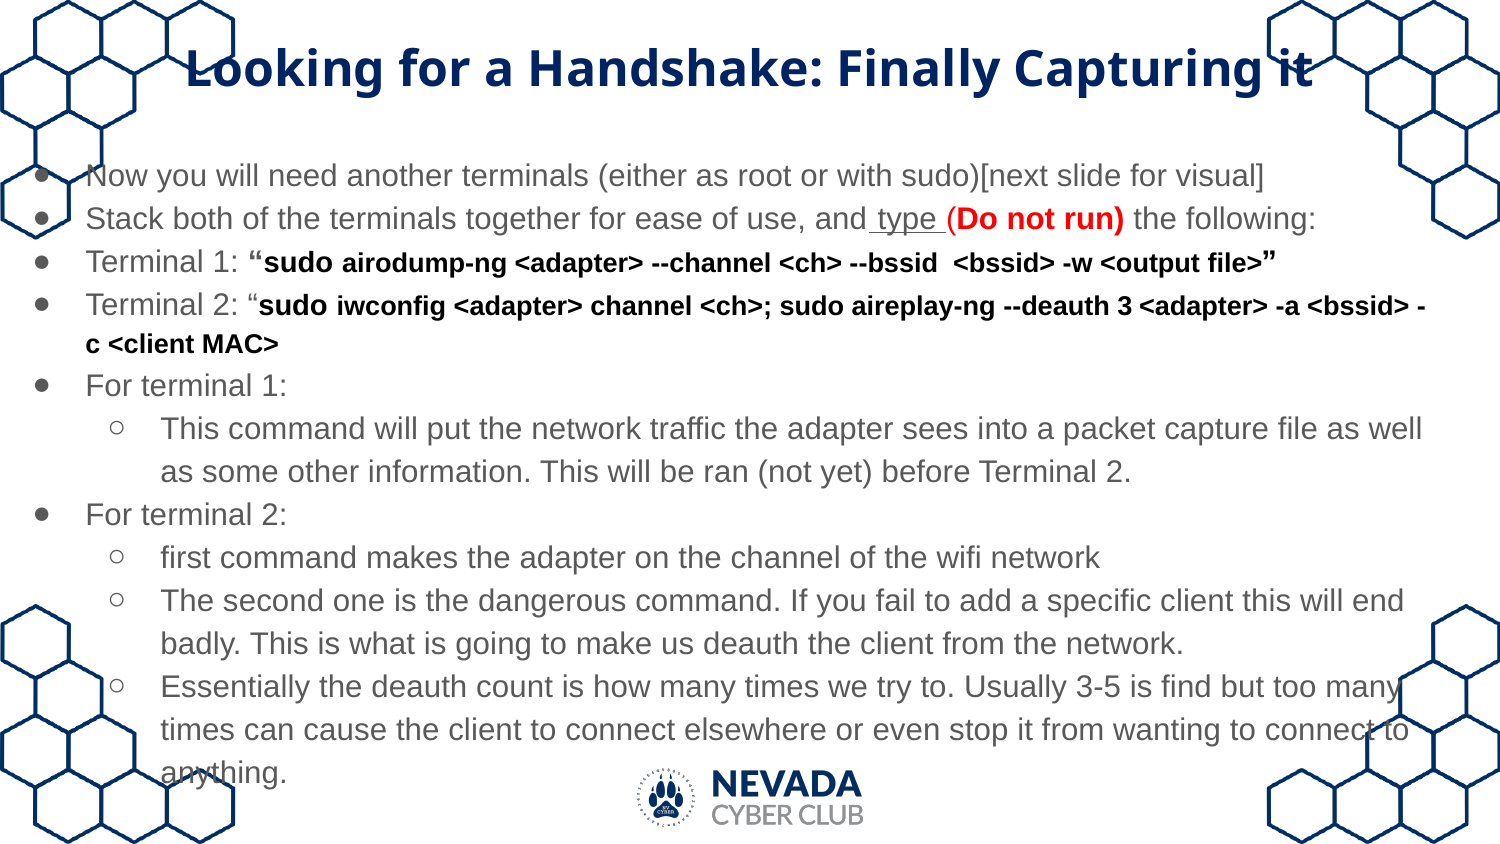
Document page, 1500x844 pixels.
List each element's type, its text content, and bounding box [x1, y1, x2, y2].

title Looking for a Handshake: Finally Capturing it [134, 21, 1366, 116]
picture [0, 0, 1500, 844]
list Now you will need another terminals (either as root or with sudo)[next slide for visual] Stack both of the terminals together for ease of use, and type (Do not run) the following: Terminal 1: “sudo airodump-ng <adapter> --channel <ch> --bssid <bssid> -w <output file>” Terminal 2: “sudo iwconfig <adapter> channel <ch>; sudo aireplay-ng --deauth 3 <adapter> -a <bssid> -c <client MAC> For terminal 1: This command will put the network traffic the adapter sees into a packet capture file as well as some other information. This will be ran (not yet) before Terminal 2. For terminal 2: first command makes the adapter on the channel of the wifi network The second one is the dangerous command. If you fail to add a specific client this will end badly. This is what is going to make us deauth the client from the network. Essentially the deauth count is how many times we try to. Usually 3-5 is find but too many times can cause the client to connect elsewhere or even stop it from wanting to connect to anything. [10, 134, 1439, 734]
